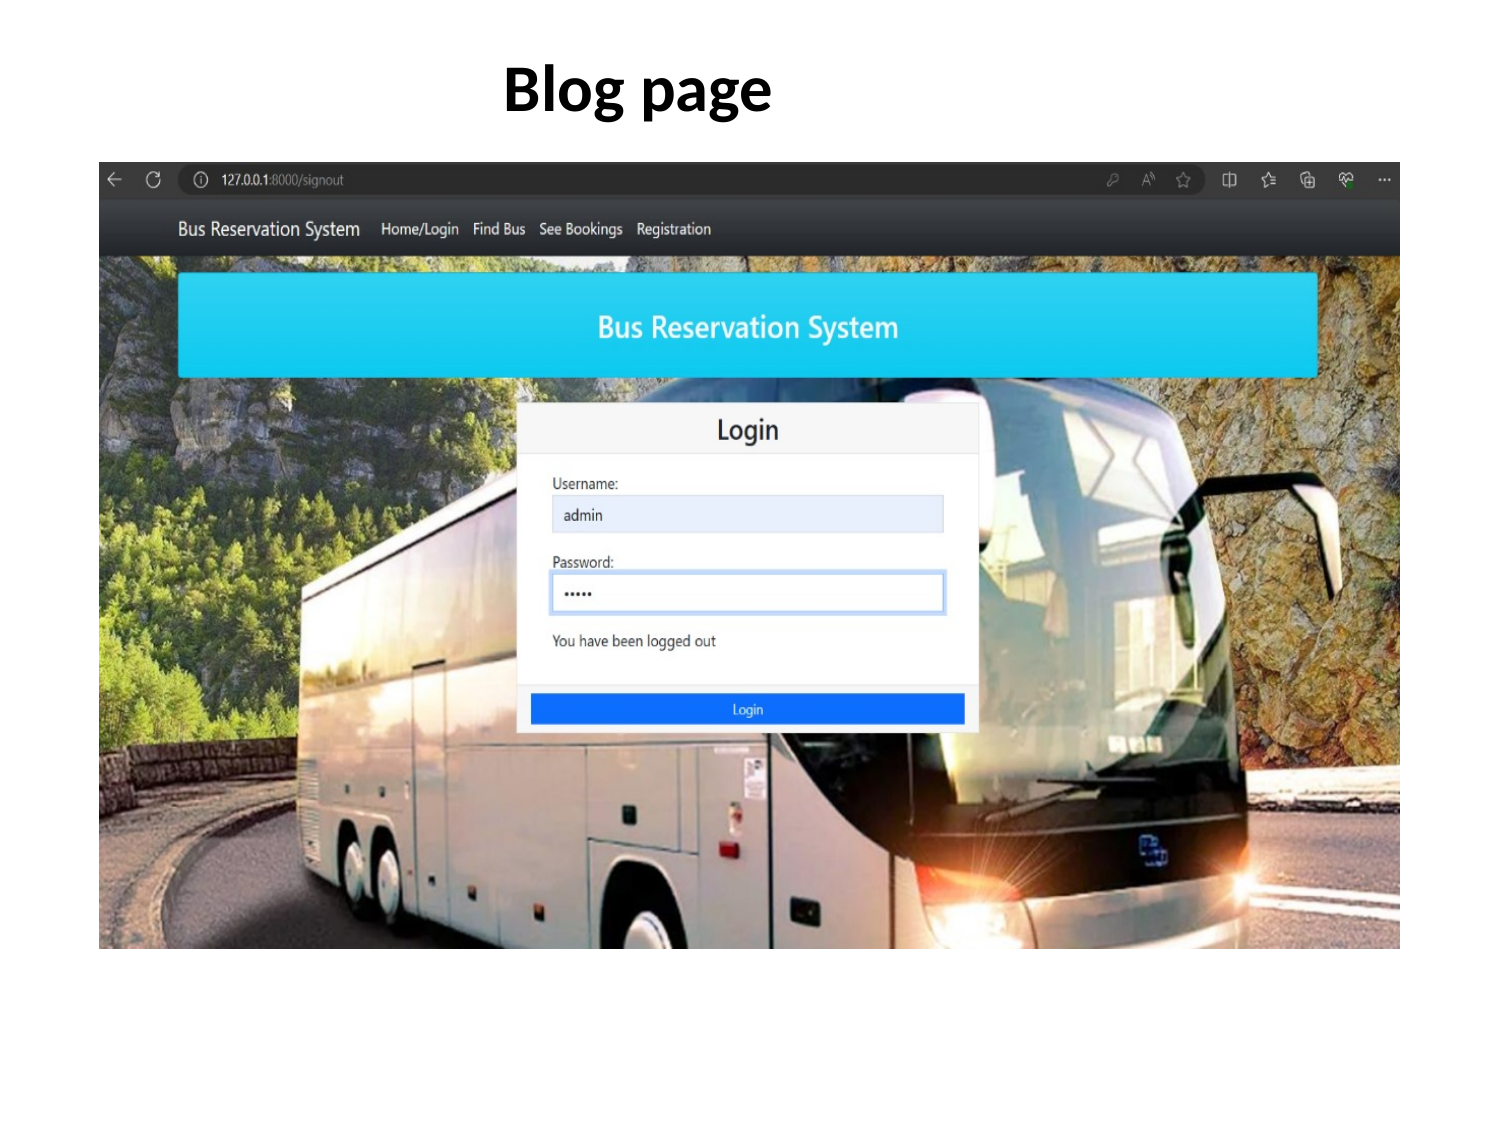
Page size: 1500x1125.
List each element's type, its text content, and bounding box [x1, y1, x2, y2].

text_box Blog page [488, 37, 789, 133]
picture [99, 162, 1401, 950]
